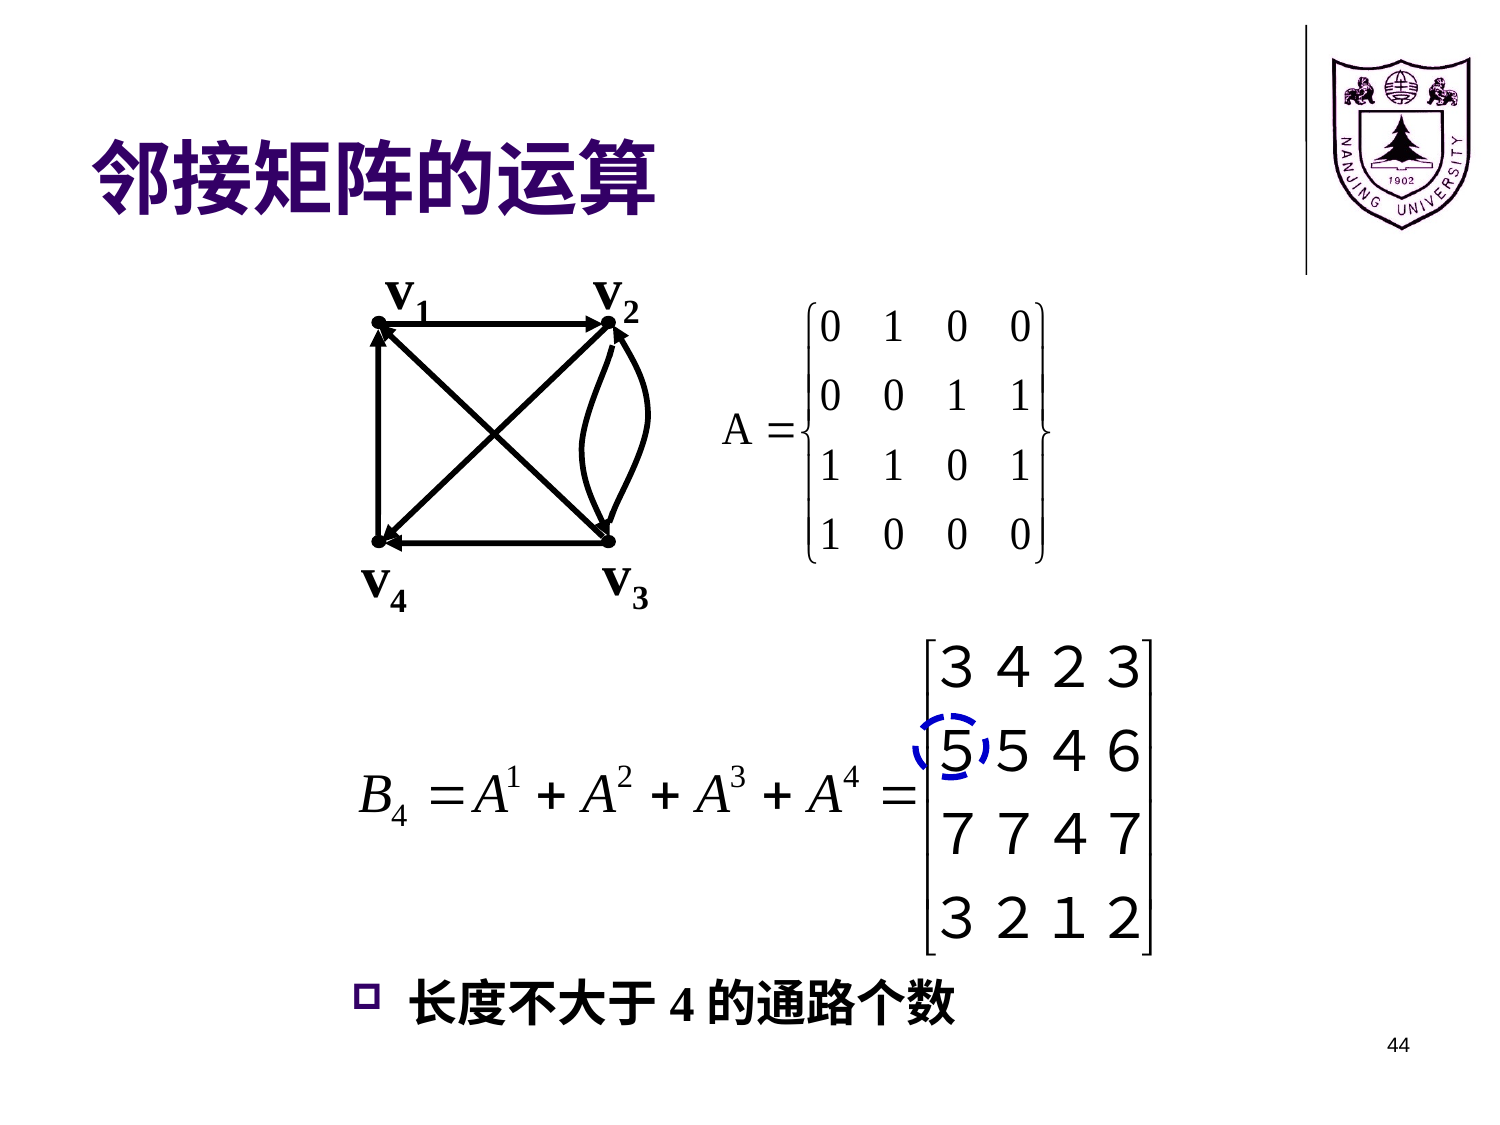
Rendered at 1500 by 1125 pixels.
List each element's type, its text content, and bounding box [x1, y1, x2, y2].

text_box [359, 243, 1058, 585]
picture [1328, 51, 1481, 235]
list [348, 630, 1176, 966]
slide_number 44 [1074, 1023, 1426, 1100]
list 长度不大于4的通路个数 [336, 964, 1211, 1083]
title 邻接矩阵的运算 [75, 90, 1313, 233]
